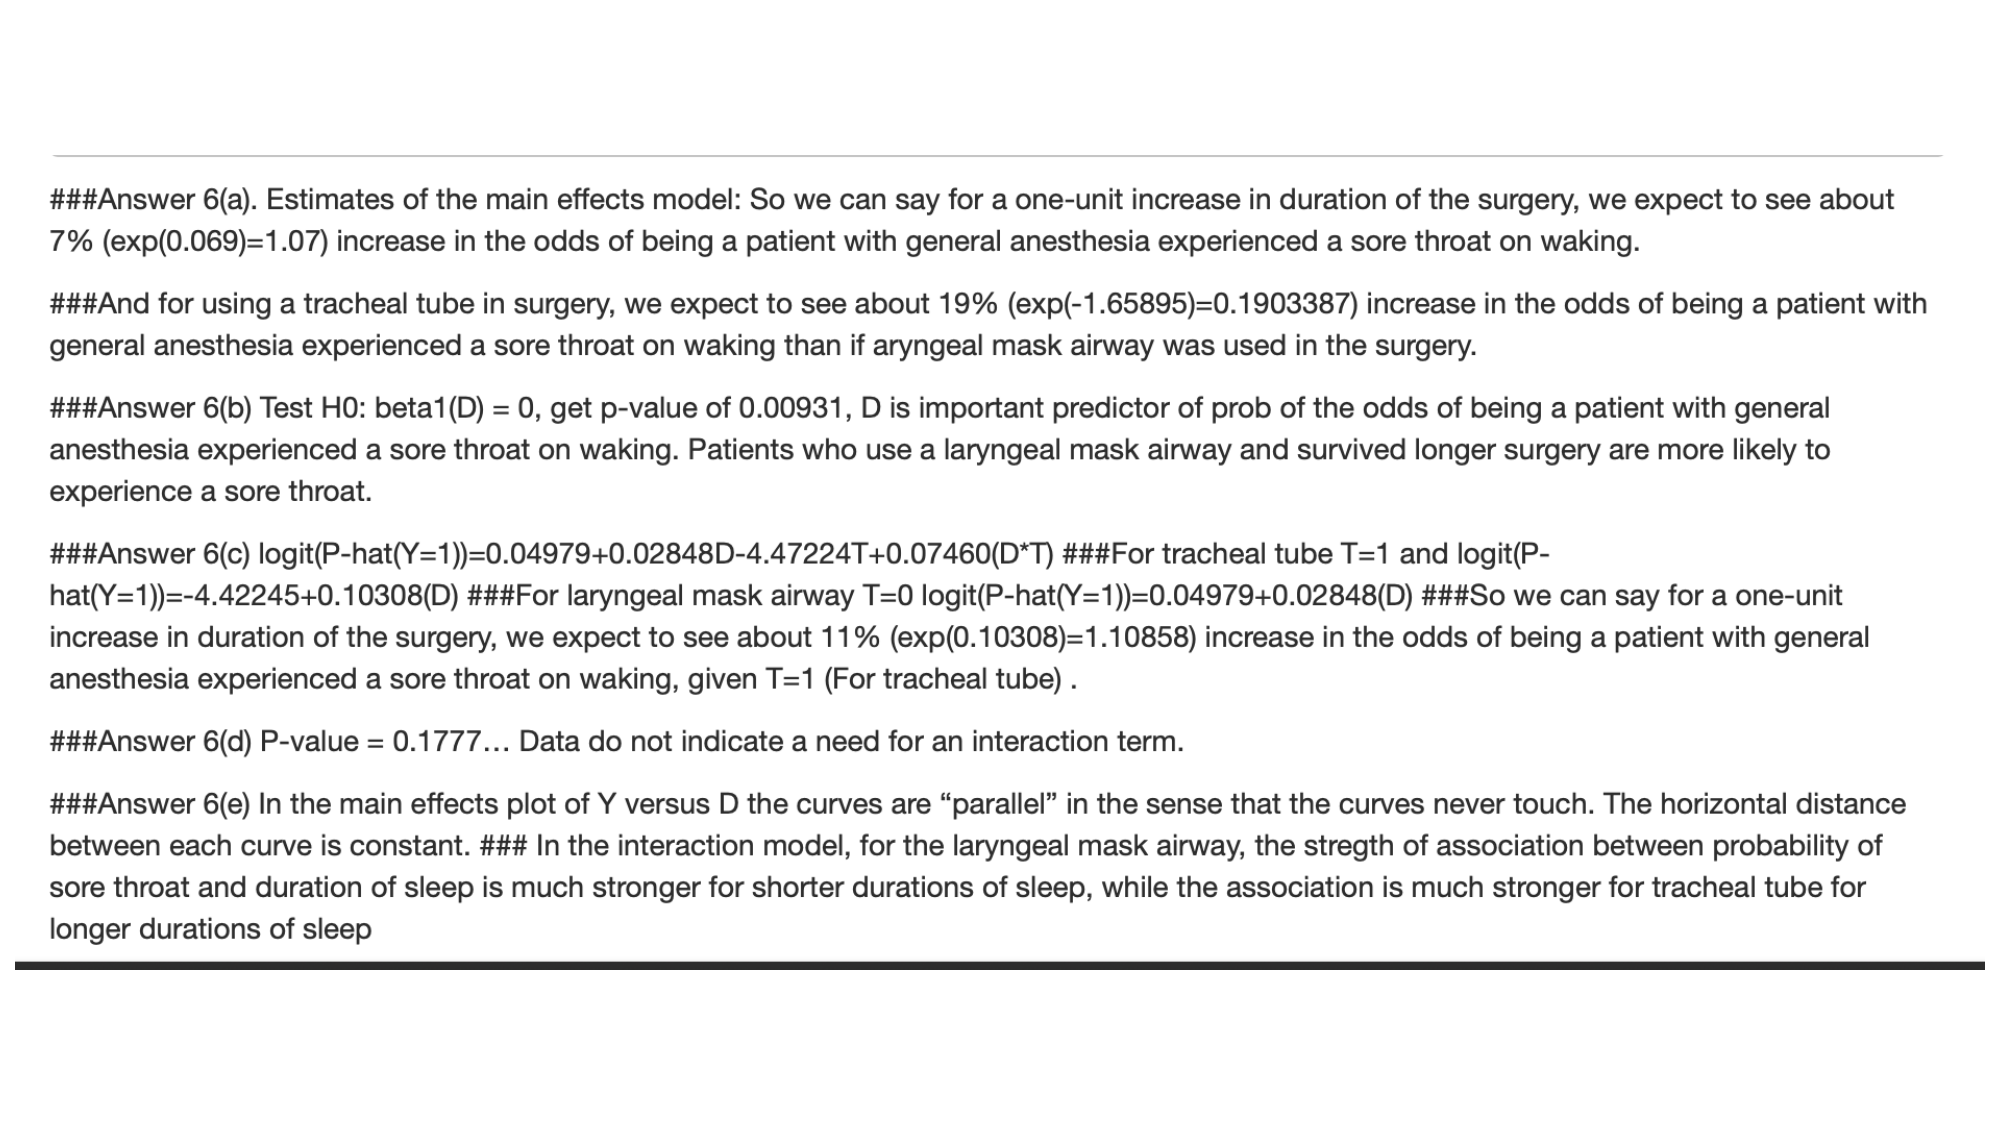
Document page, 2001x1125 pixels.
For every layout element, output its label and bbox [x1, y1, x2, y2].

picture [15, 155, 1985, 970]
